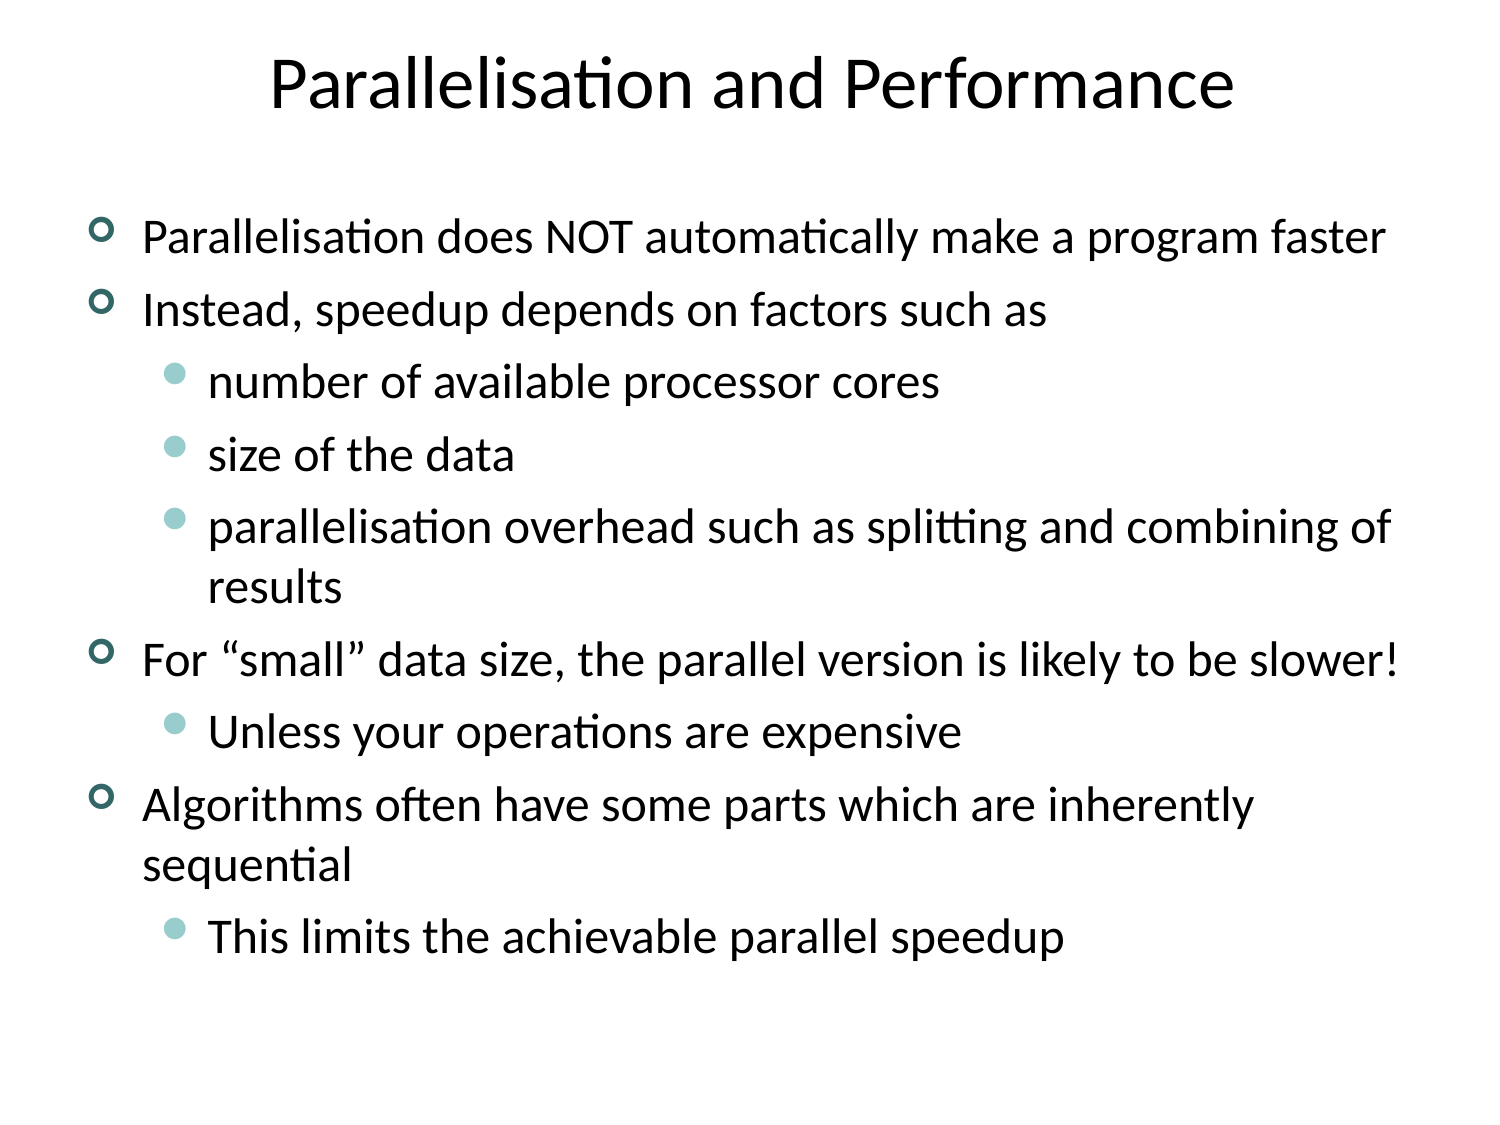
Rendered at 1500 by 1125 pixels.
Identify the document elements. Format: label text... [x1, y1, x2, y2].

title Parallelisation and Performance [76, 0, 1430, 158]
list Parallelisation does NOT automatically make a program faster Instead, speedup depends on factors such as number of available processor cores size of the data parallelisation overhead such as splitting and combining of results For “small” data size, the parallel version is likely to be slower! Unless your operations are expensive Algorithms often have some parts which are inherently sequential This limits the achievable parallel speedup [70, 196, 1436, 1095]
